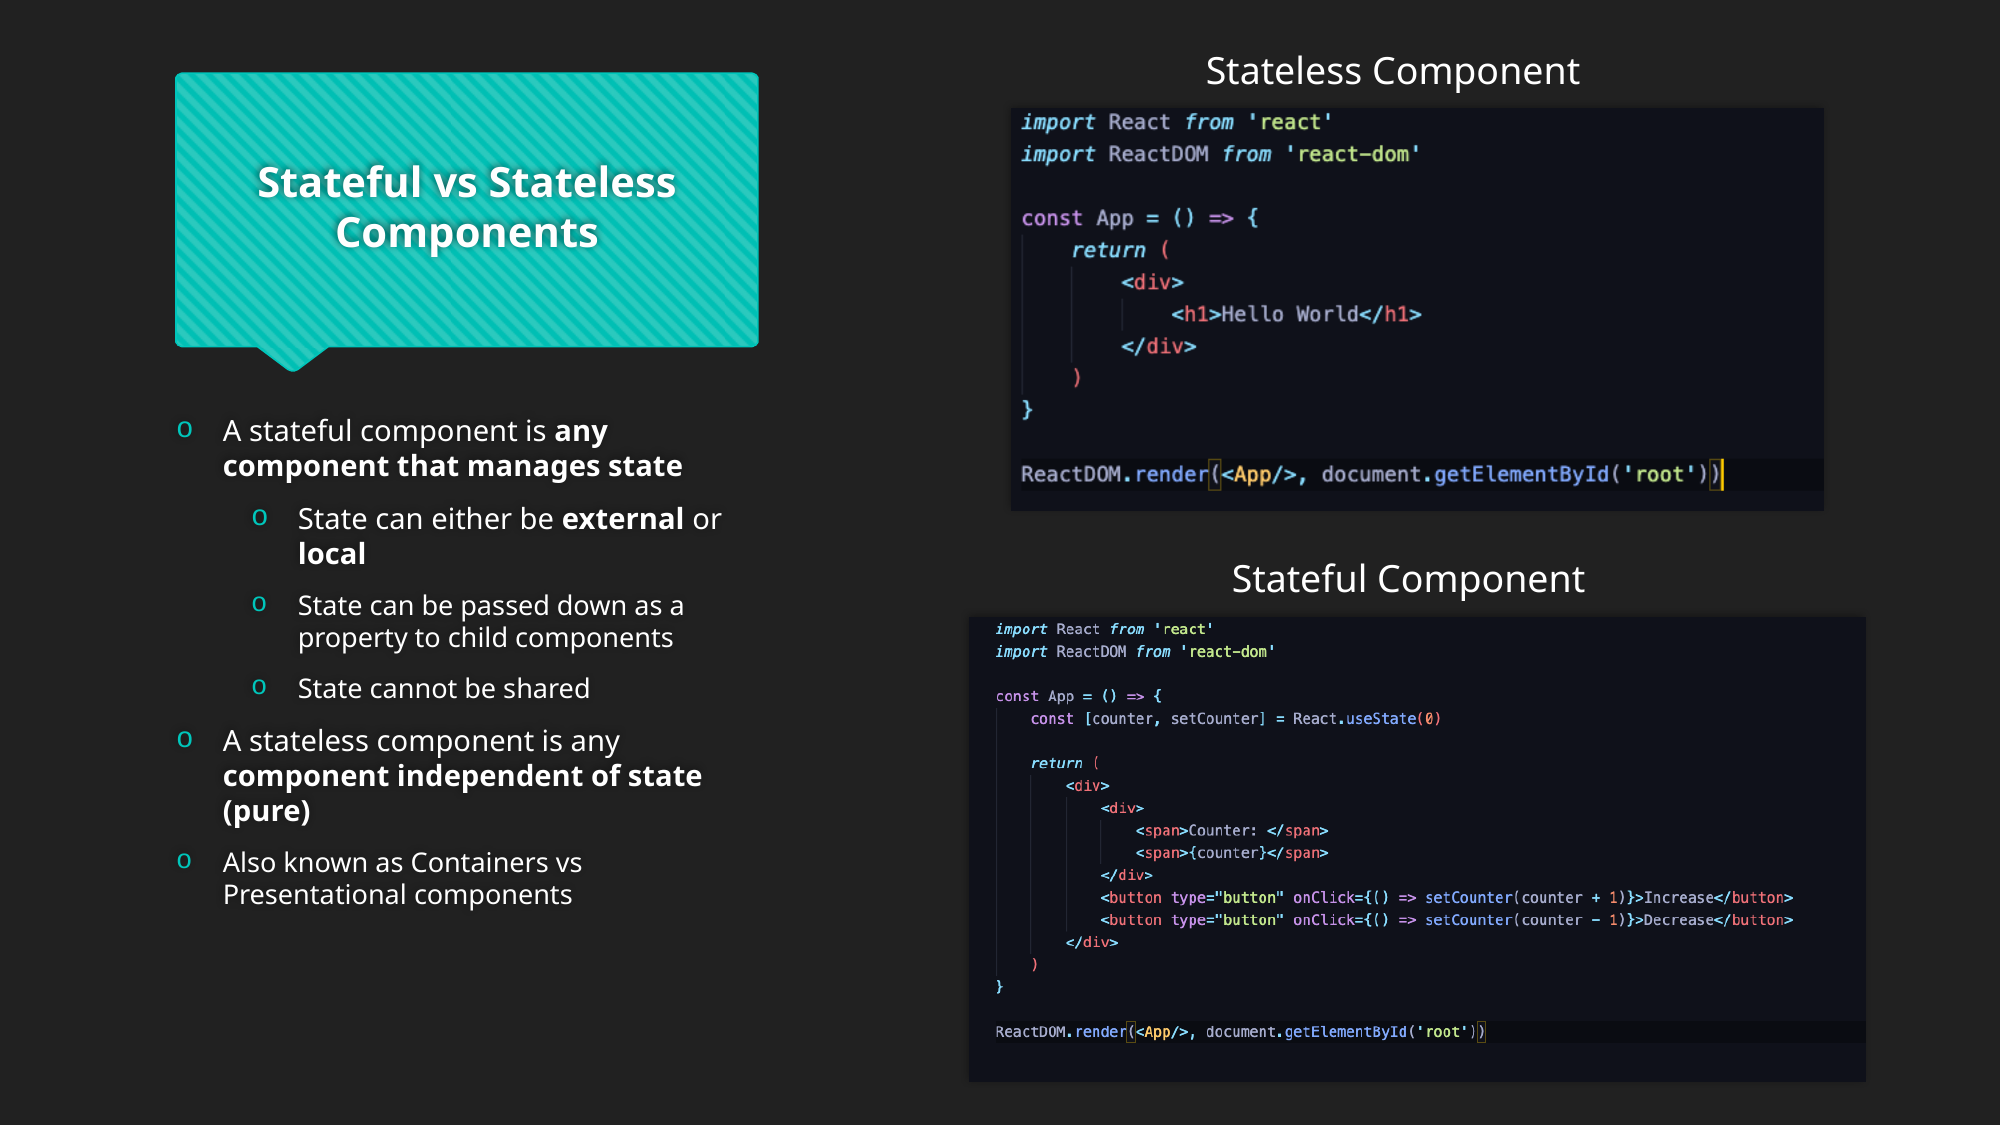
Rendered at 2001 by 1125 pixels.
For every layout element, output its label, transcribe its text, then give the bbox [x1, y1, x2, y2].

picture [969, 616, 1866, 1082]
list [1011, 108, 1824, 511]
text_box Stateful Component [1217, 548, 1670, 608]
title Stateful vs Stateless Components [176, 73, 758, 339]
list A stateful component is any component that manages state State can either be external or local State can be passed down as a property to child components State cannot be shared A stateless component is any component independent of state (pure) Also known as Containers vs Presentational components [176, 412, 758, 1042]
text_box Stateless Component [1191, 39, 1644, 100]
